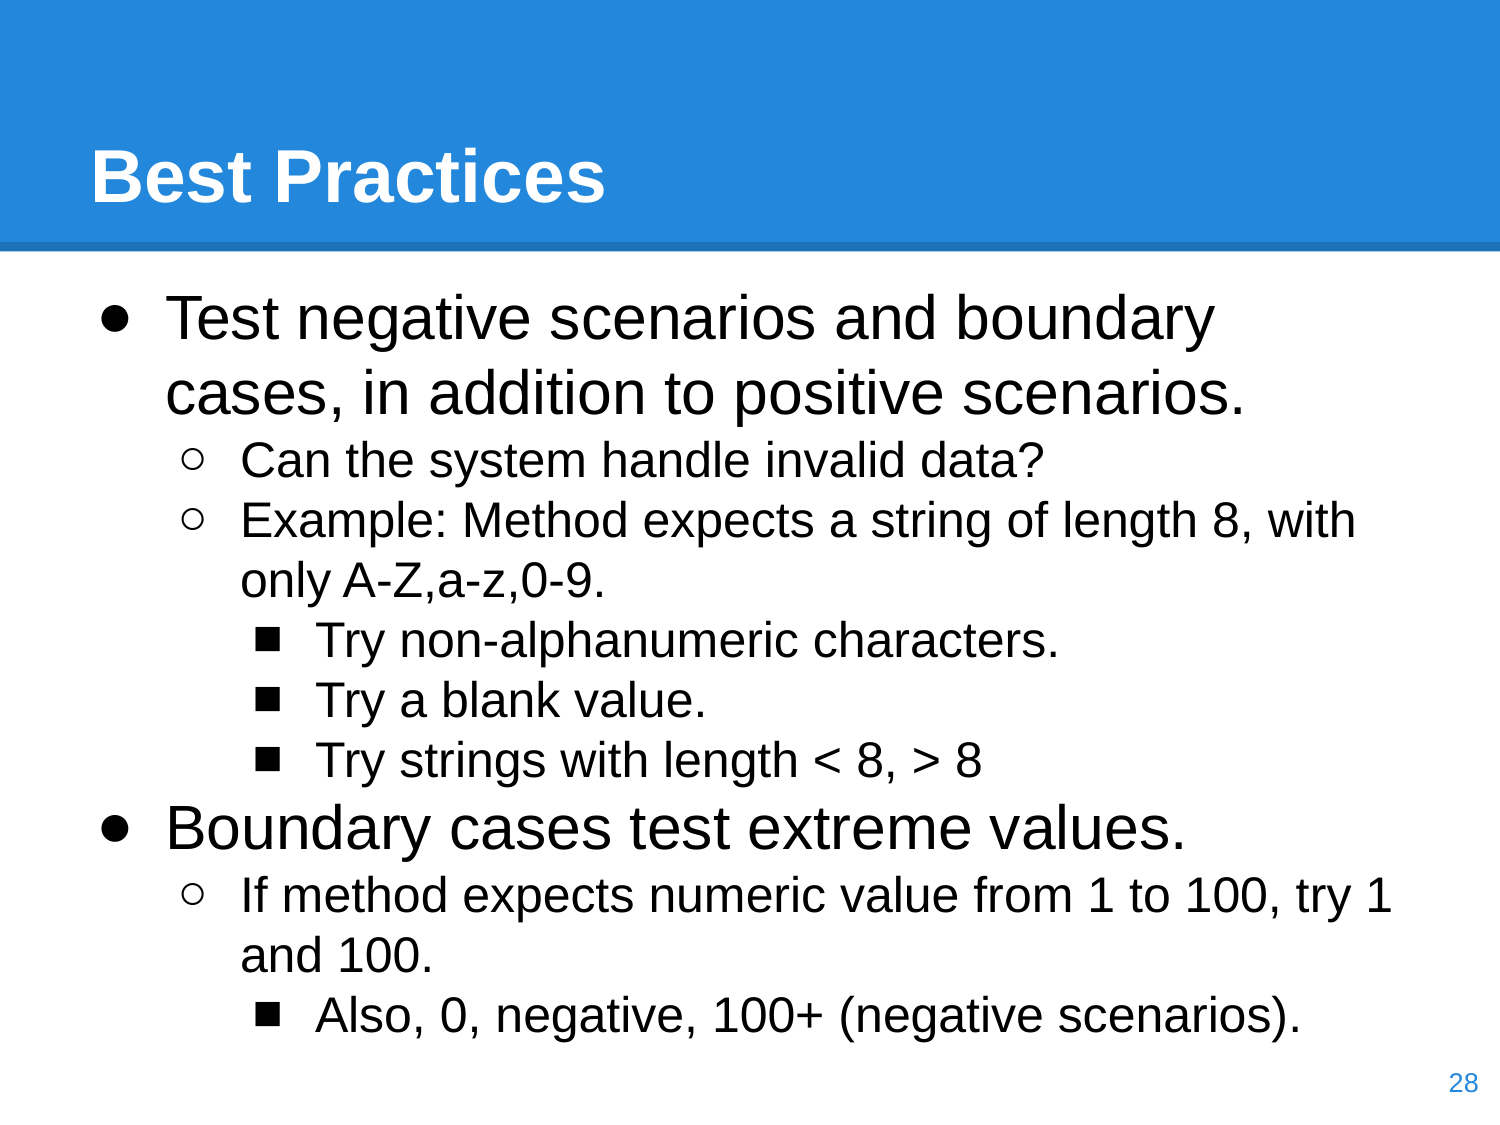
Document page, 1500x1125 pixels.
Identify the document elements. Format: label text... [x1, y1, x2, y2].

list Test negative scenarios and boundary cases, in addition to positive scenarios. Can the system handle invalid data? Example: Method expects a string of length 8, with only A-Z,a-z,0-9. Try non-alphanumeric characters. Try a blank value. Try strings with length < 8, > 8 Boundary cases test extreme values. If method expects numeric value from 1 to 100, try 1 and 100. Also, 0, negative, 100+ (negative scenarios). [75, 262, 1425, 1078]
title Best Practices [75, 45, 1425, 233]
slide_number ‹#› [1403, 1038, 1494, 1125]
